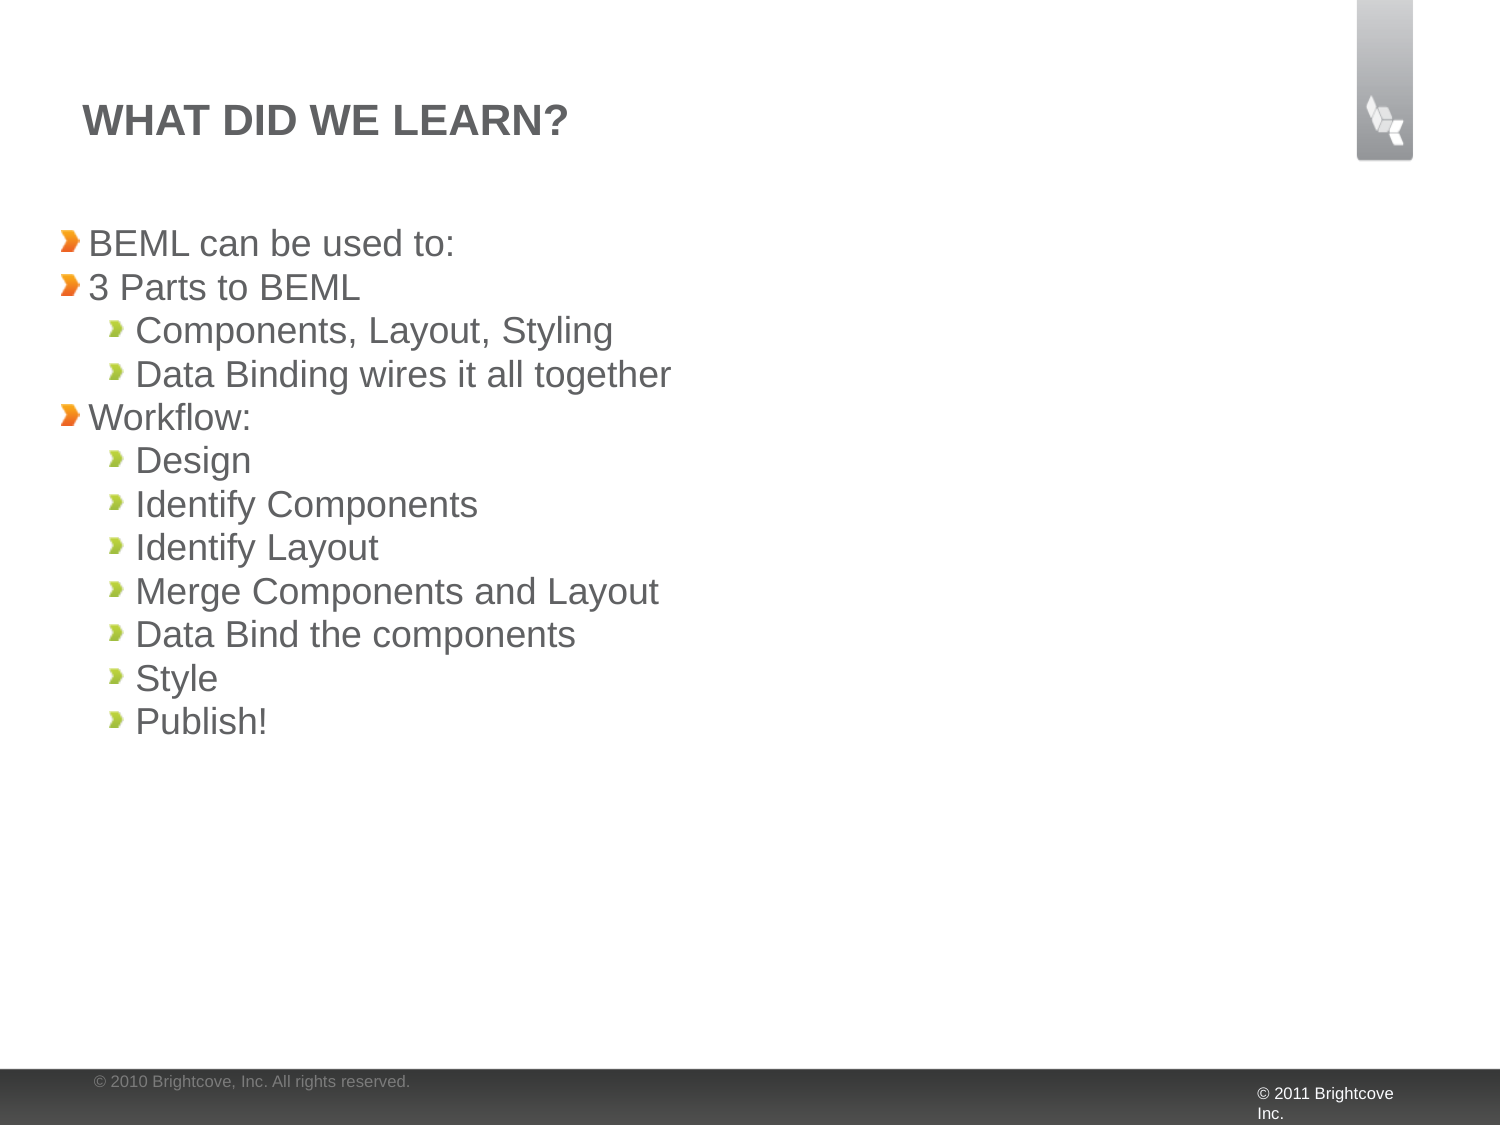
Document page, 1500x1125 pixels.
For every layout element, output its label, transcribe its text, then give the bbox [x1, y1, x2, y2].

picture [0, 0, 1500, 1125]
list BEML can be used to: 3 Parts to BEML Components, Layout, Styling Data Binding wires it all together Workflow: Design Identify Components Identify Layout Merge Components and Layout Data Bind the components Style Publish! [46, 220, 1422, 937]
title What did we Learn? [66, 34, 1322, 203]
text_box © 2010 Brightcove, Inc. All rights reserved. [78, 1063, 817, 1125]
